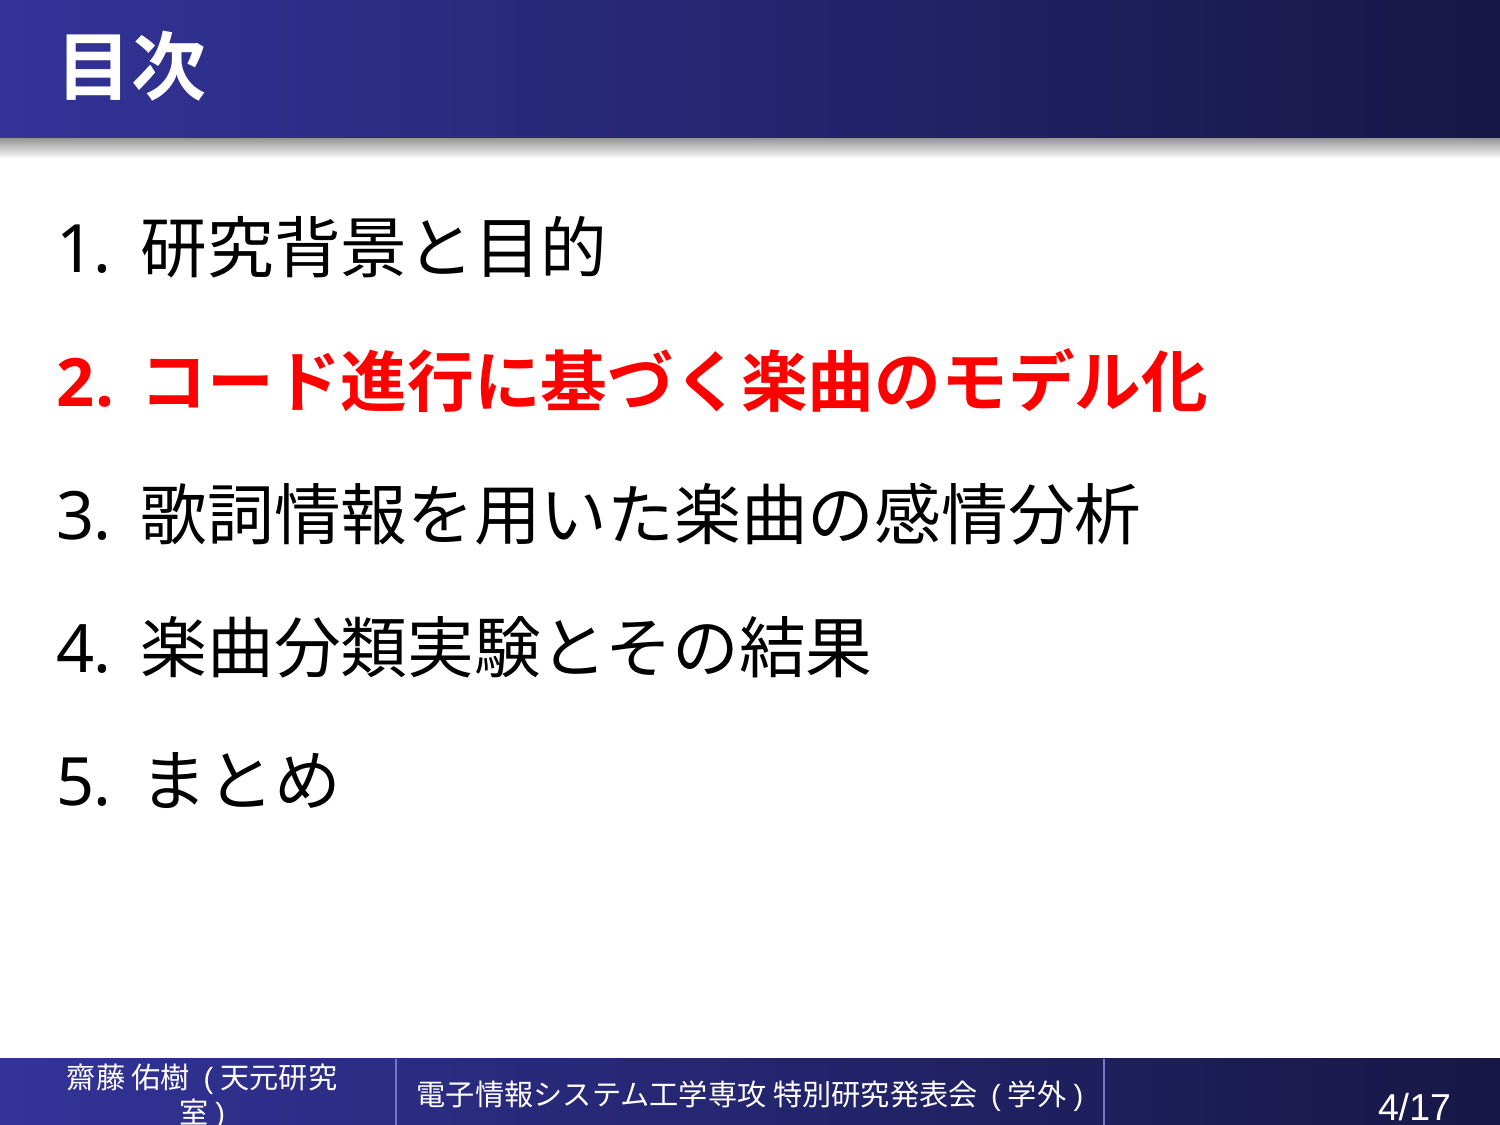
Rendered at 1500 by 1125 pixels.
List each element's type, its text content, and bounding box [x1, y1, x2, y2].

text_box 4/17 [1127, 1063, 1466, 1125]
title 目次 [41, 0, 1459, 133]
list 研究背景と目的 コード進行に基づく楽曲のモデル化 歌詞情報を用いた楽曲の感情分析 楽曲分類実験とその結果 まとめ [41, 158, 1459, 1033]
